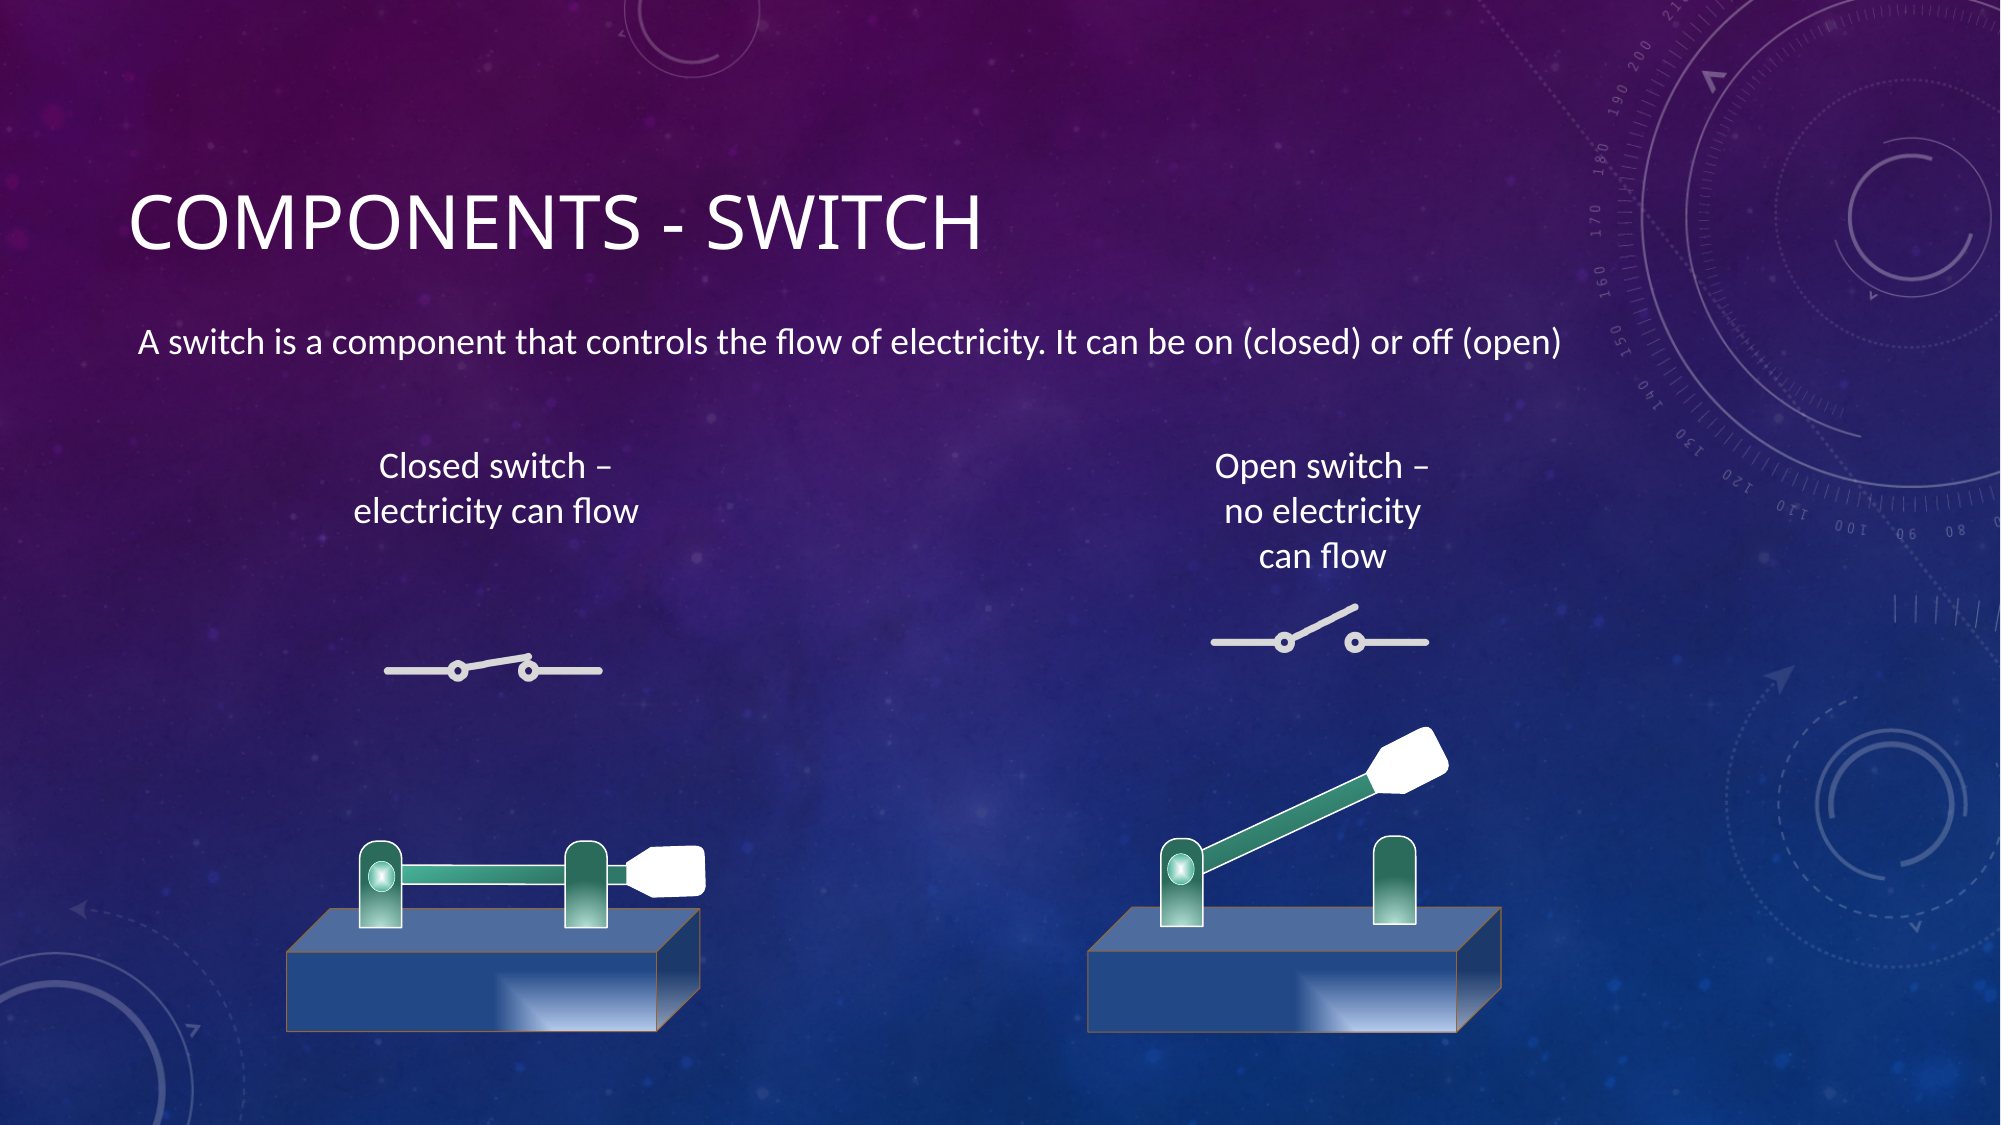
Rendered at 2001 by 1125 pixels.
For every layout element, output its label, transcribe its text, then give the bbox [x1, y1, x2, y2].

picture [0, 0, 2001, 1125]
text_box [286, 811, 707, 1032]
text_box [1087, 751, 1502, 1033]
title Components - Switch [112, 99, 1775, 339]
text_box Open switch – no electricity can flow [1187, 434, 1459, 492]
text_box Closed switch – electricity can flow [326, 434, 666, 539]
text_box A switch is a component that controls the flow of electricity. It can be on (closed) or off (open) [123, 310, 1722, 370]
